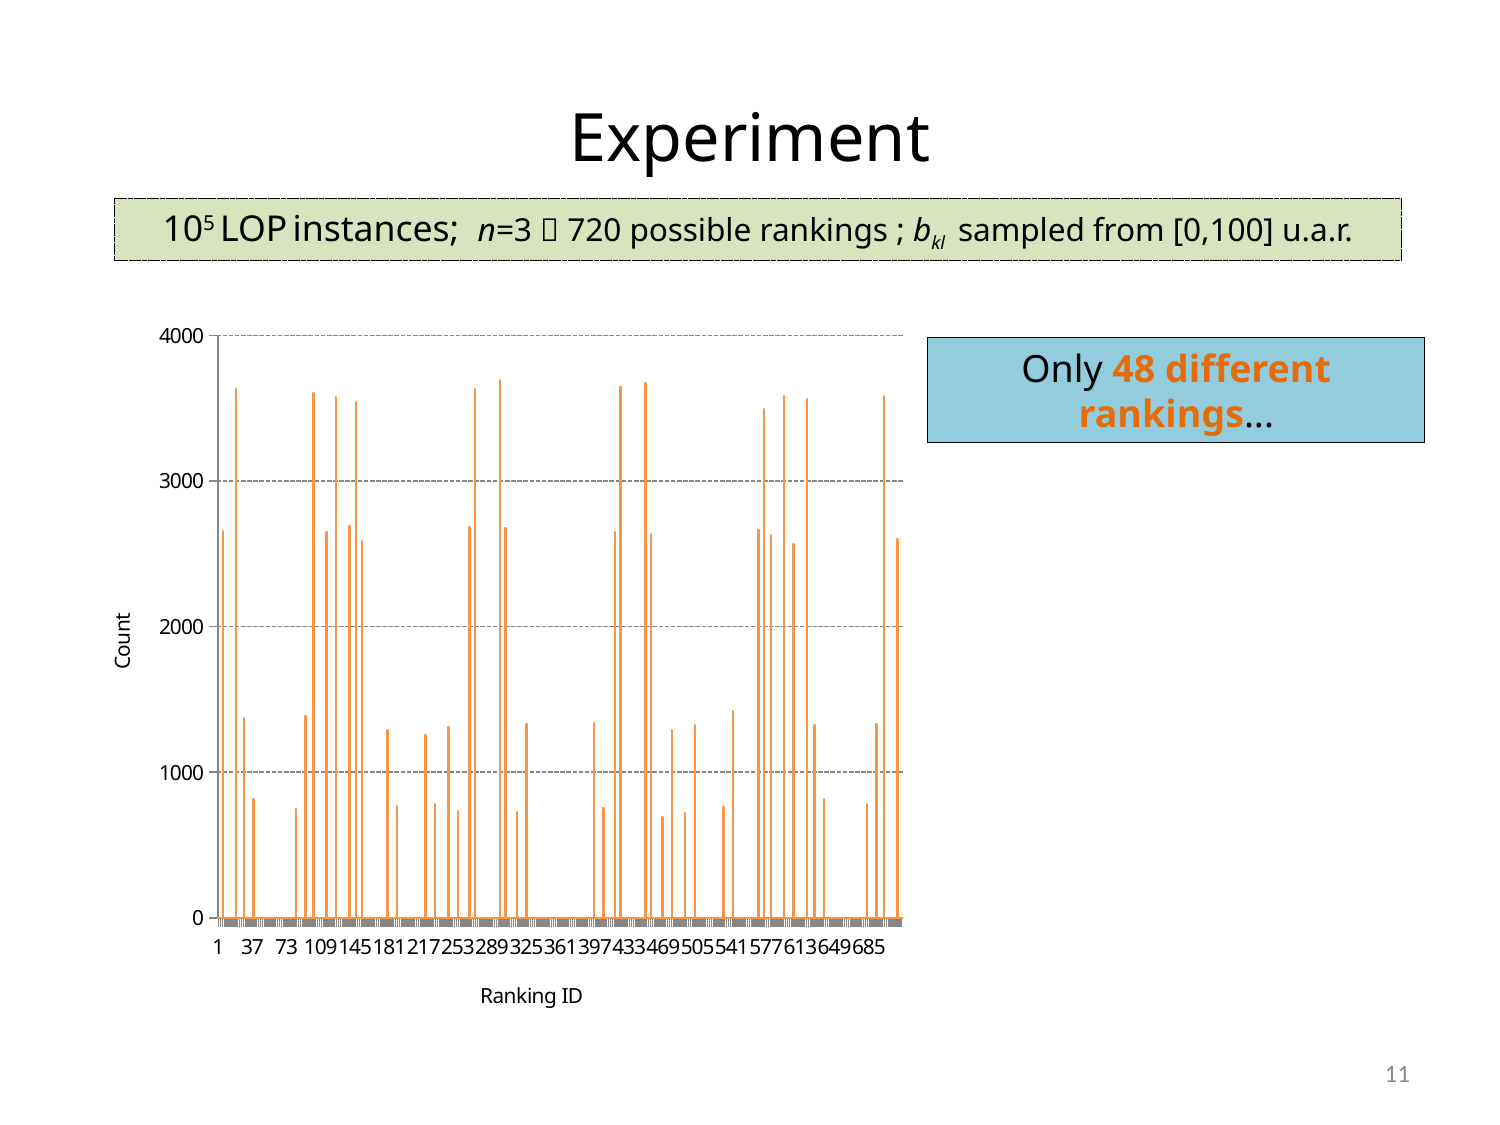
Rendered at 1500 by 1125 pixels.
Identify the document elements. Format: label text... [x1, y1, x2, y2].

slide_number 11 [1074, 1042, 1425, 1103]
title Experiment [75, 87, 1425, 1064]
chart [74, 306, 920, 1042]
